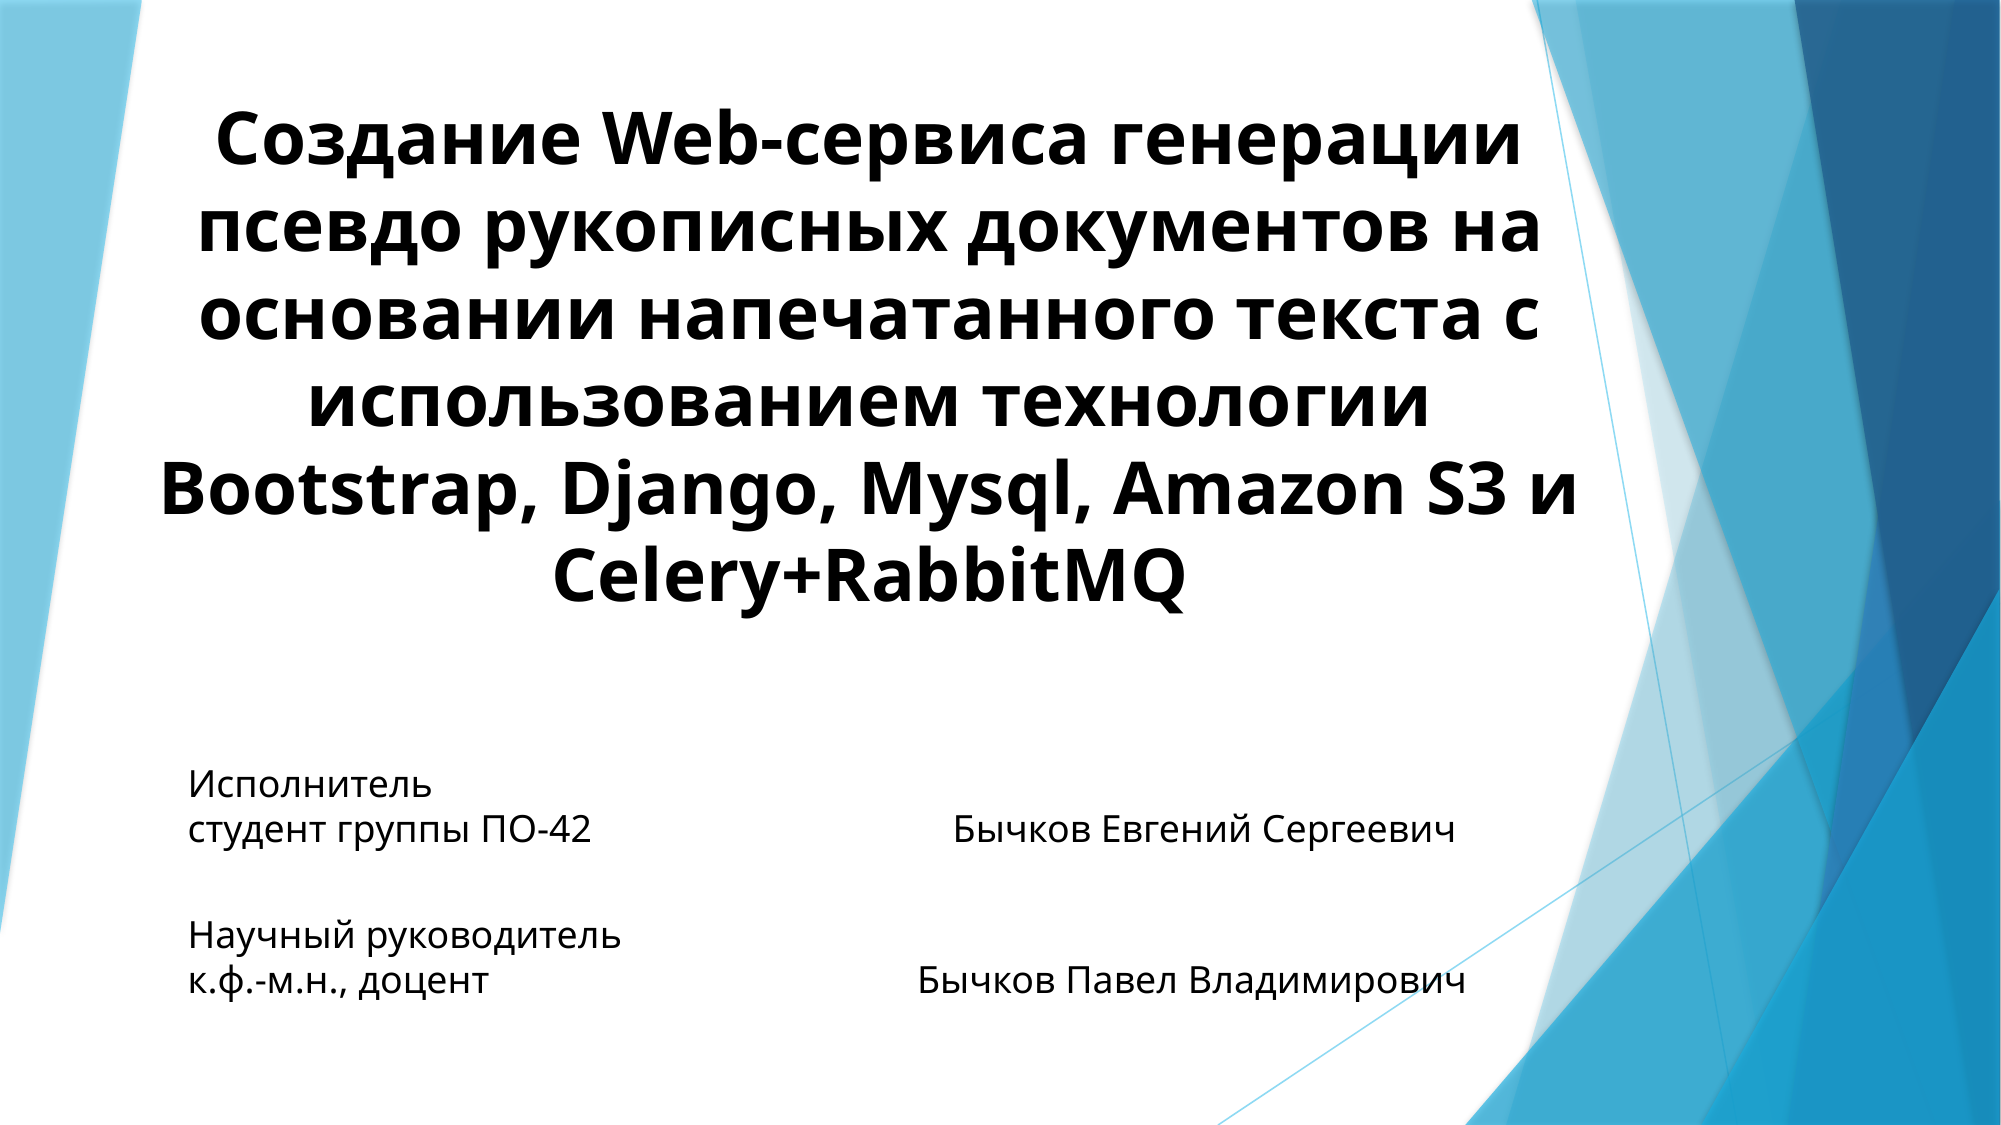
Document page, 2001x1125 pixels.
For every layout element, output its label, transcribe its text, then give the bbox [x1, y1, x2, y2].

text_box Научный руководитель к.ф.-м.н., доцент Бычков Павел Владимирович [172, 903, 1642, 1054]
text_box Исполнитель студент группы ПО-42 Бычков Евгений Сергеевич [172, 752, 1609, 903]
title Создание Web-сервиса генерации псевдо рукописных документов на основании напечатанного текста с использованием технологии Bootstrap, Django, Mysql, Amazon S3 и Celery+RabbitMQ [109, 50, 1631, 624]
